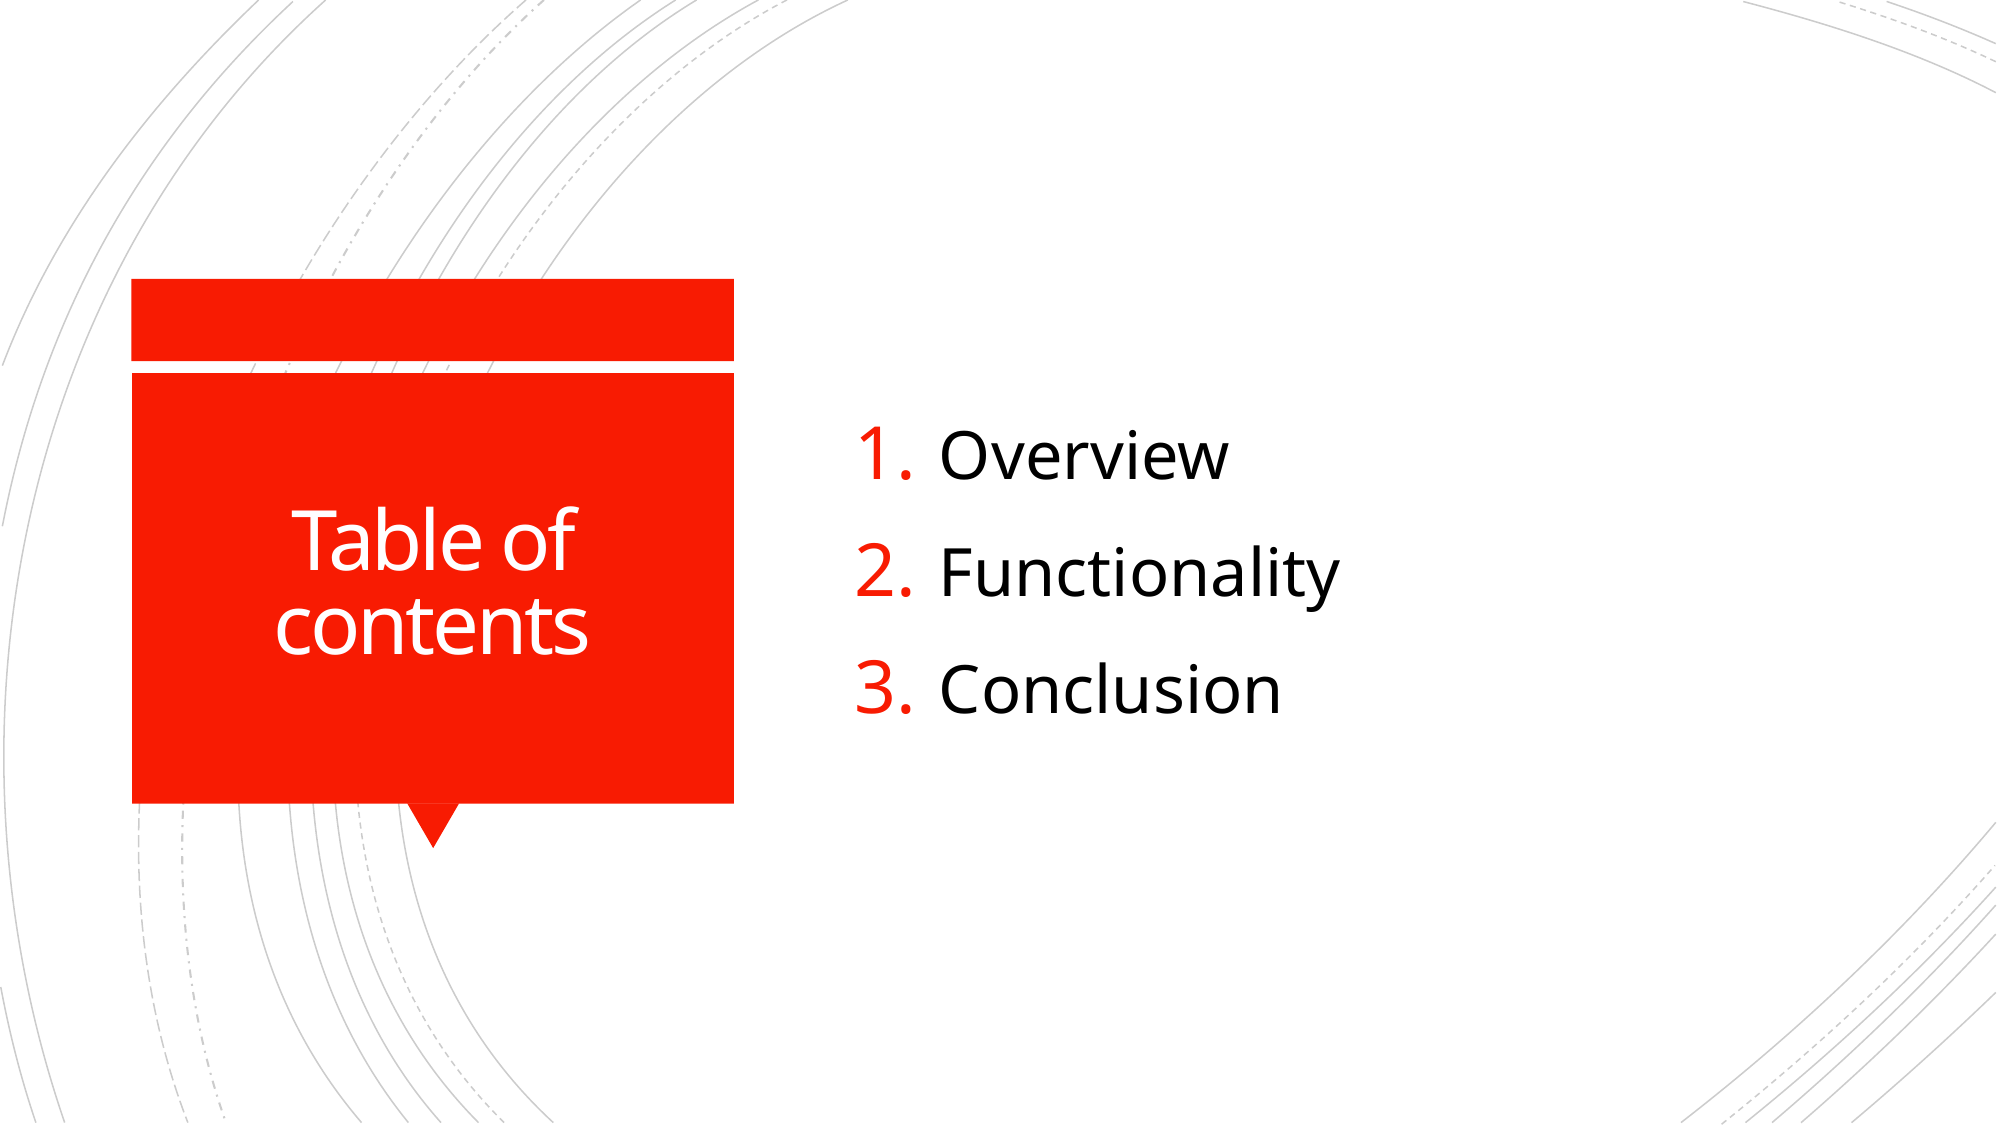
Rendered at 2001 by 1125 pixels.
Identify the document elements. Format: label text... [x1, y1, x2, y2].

title Table of contents [145, 385, 720, 789]
list Overview Functionality Conclusion [839, 131, 1871, 993]
